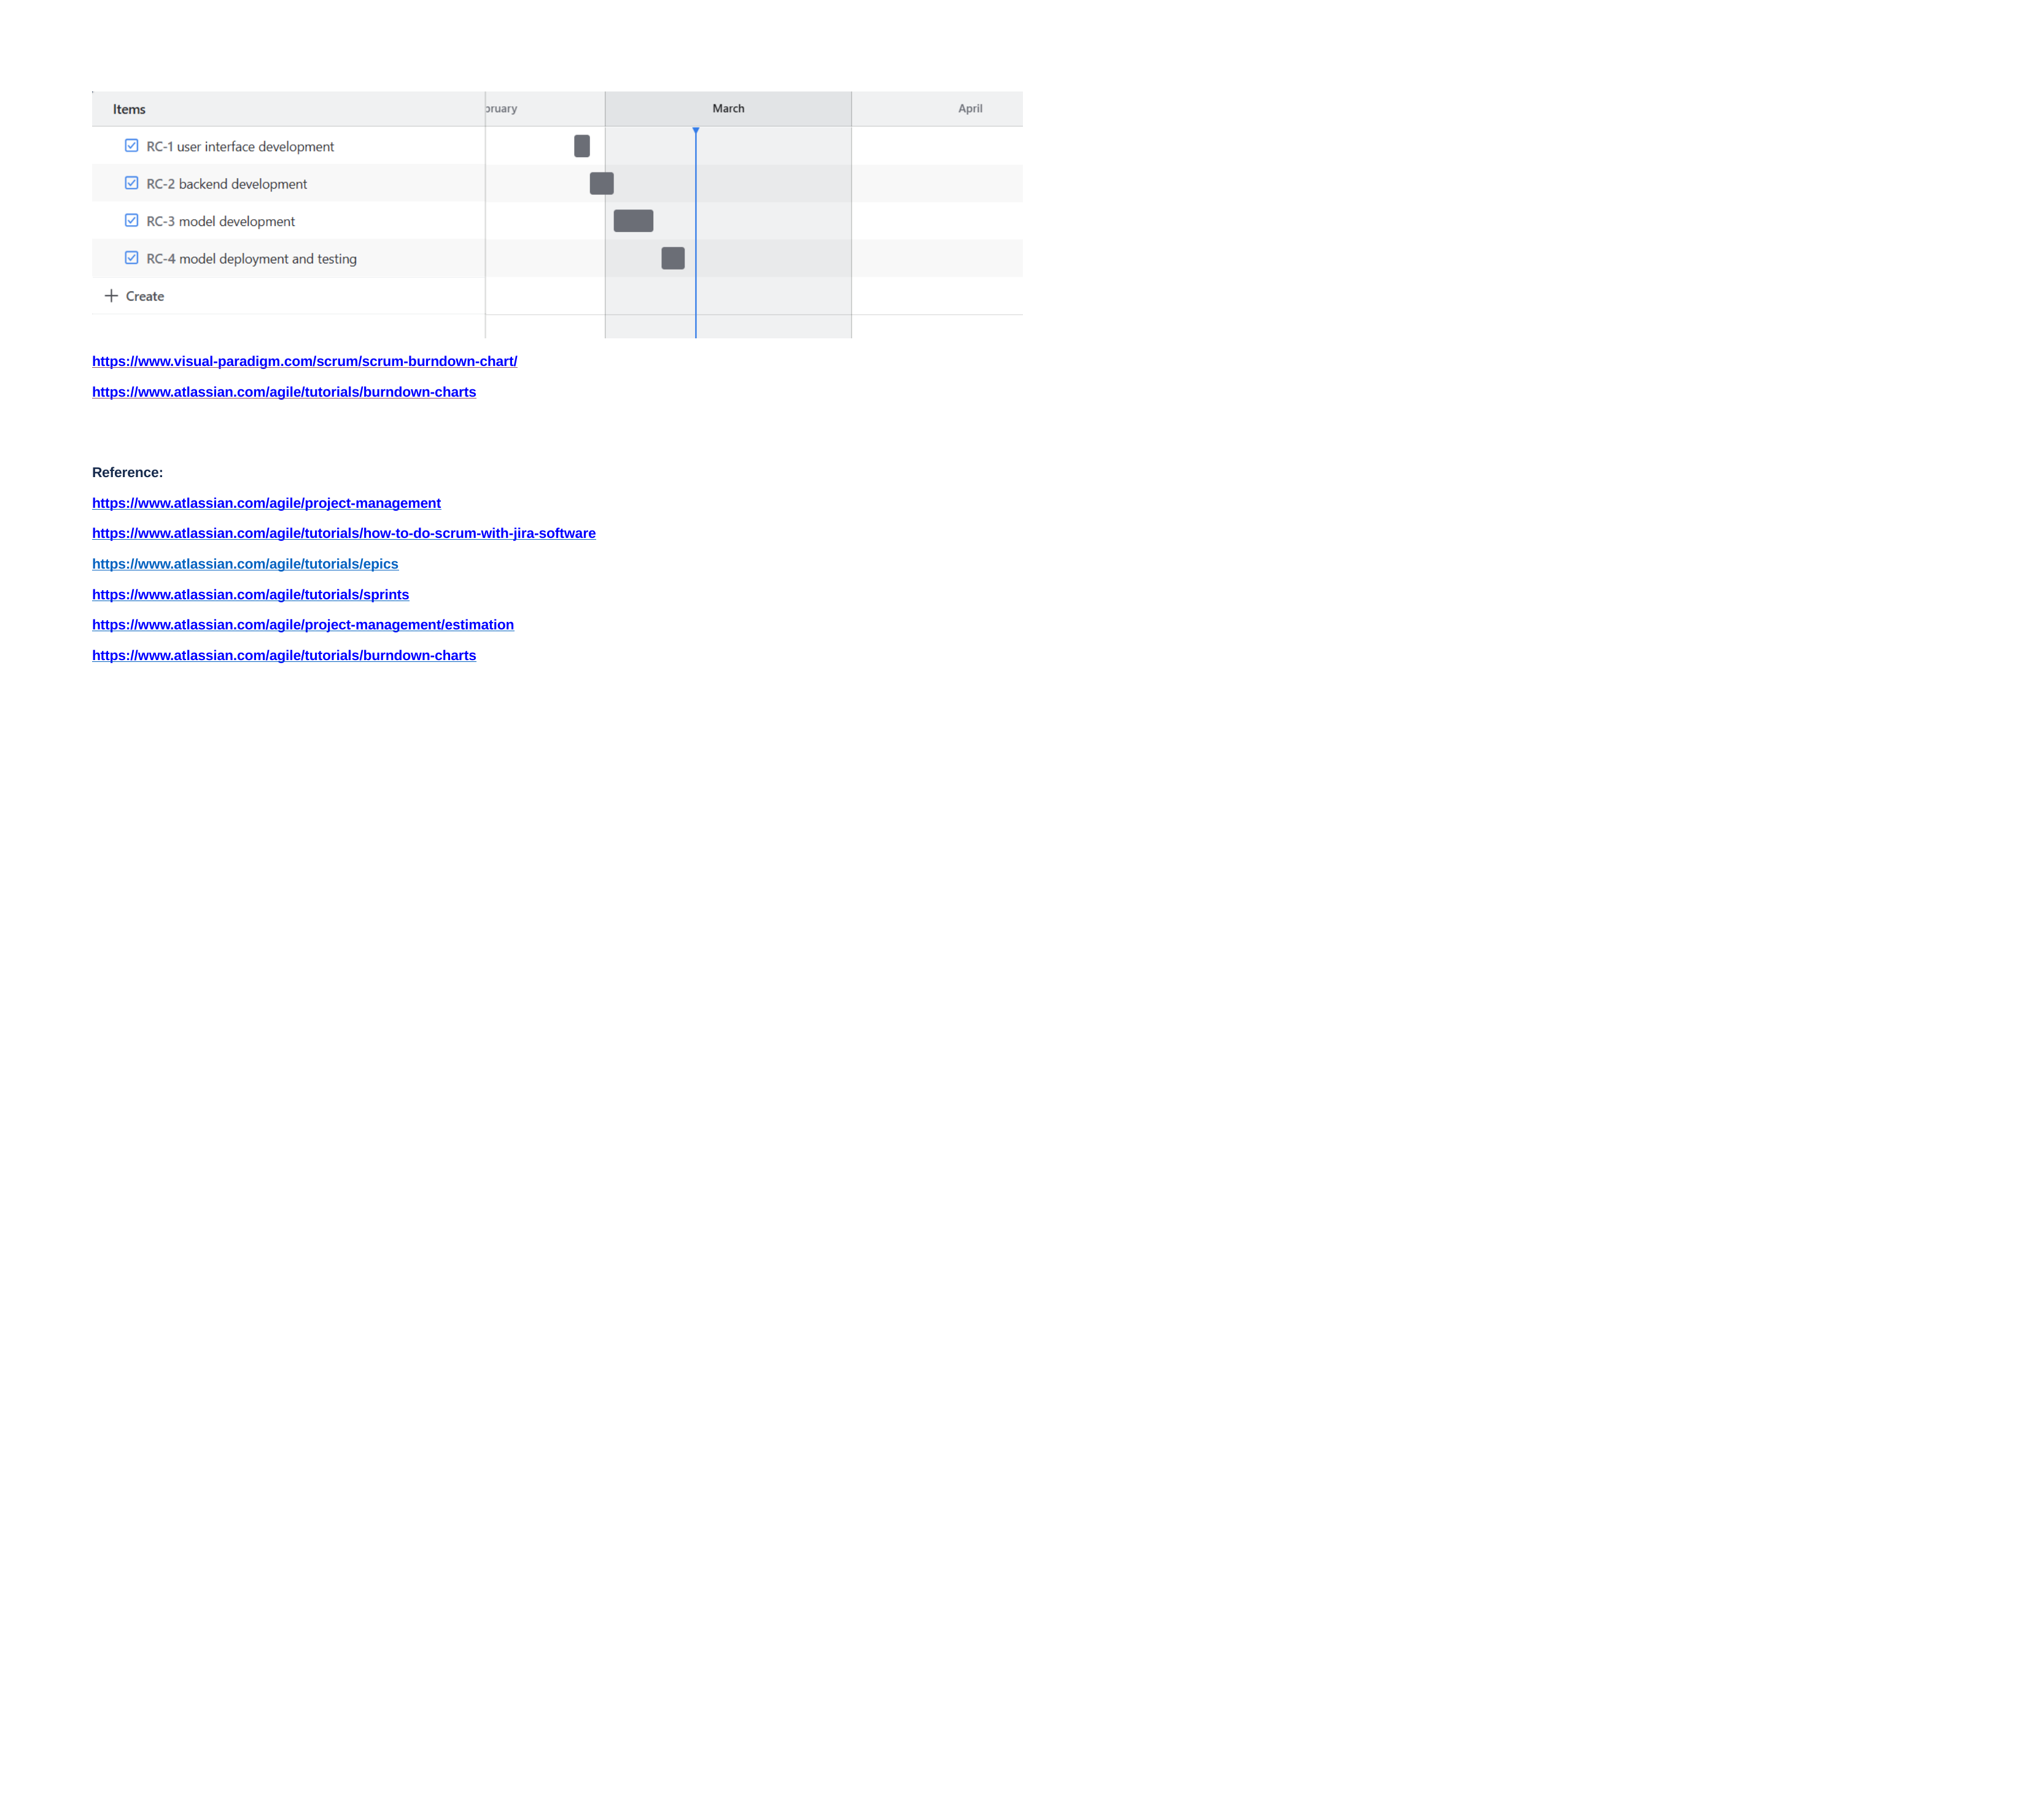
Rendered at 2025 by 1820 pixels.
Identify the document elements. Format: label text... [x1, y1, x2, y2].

text_box Reference: https://www.atlassian.com/agile/project-management https://www.atlassian.com/agile/tutorials/how-to-do-scrum-with-jira-software https://www.atlassian.com/agile/tutorials/epics https://www.atlassian.com/agile/tutorials/sprints https://www.atlassian.com/agile/project-management/estimation https://www.atlassian.com/agile/tutorials/burndown-charts [90, 462, 606, 664]
picture [91, 91, 1023, 339]
text_box https://www.visual-paradigm.com/scrum/scrum-burndown-chart/ https://www.atlassian.com/agile/tutorials/burndown-charts [90, 351, 526, 400]
